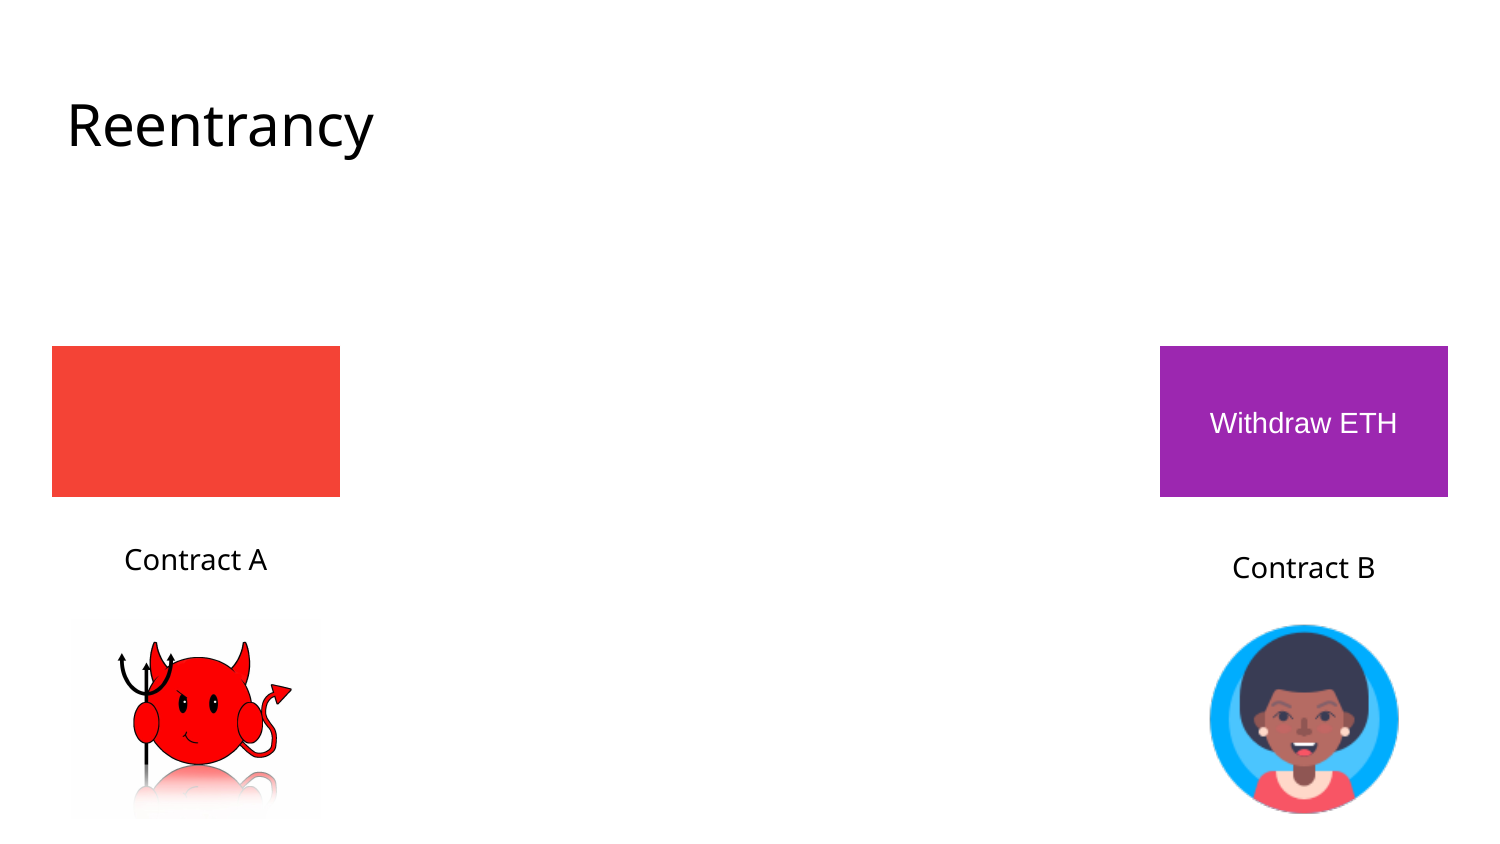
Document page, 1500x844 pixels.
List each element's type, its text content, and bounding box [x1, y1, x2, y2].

text_box Contract B [1159, 527, 1449, 607]
text_box [51, 345, 341, 498]
text_box Contract A [51, 519, 341, 598]
text_box Withdraw ETH [1159, 345, 1449, 498]
picture [71, 619, 321, 819]
title Reentrancy [51, 72, 1449, 167]
picture [1203, 618, 1405, 820]
